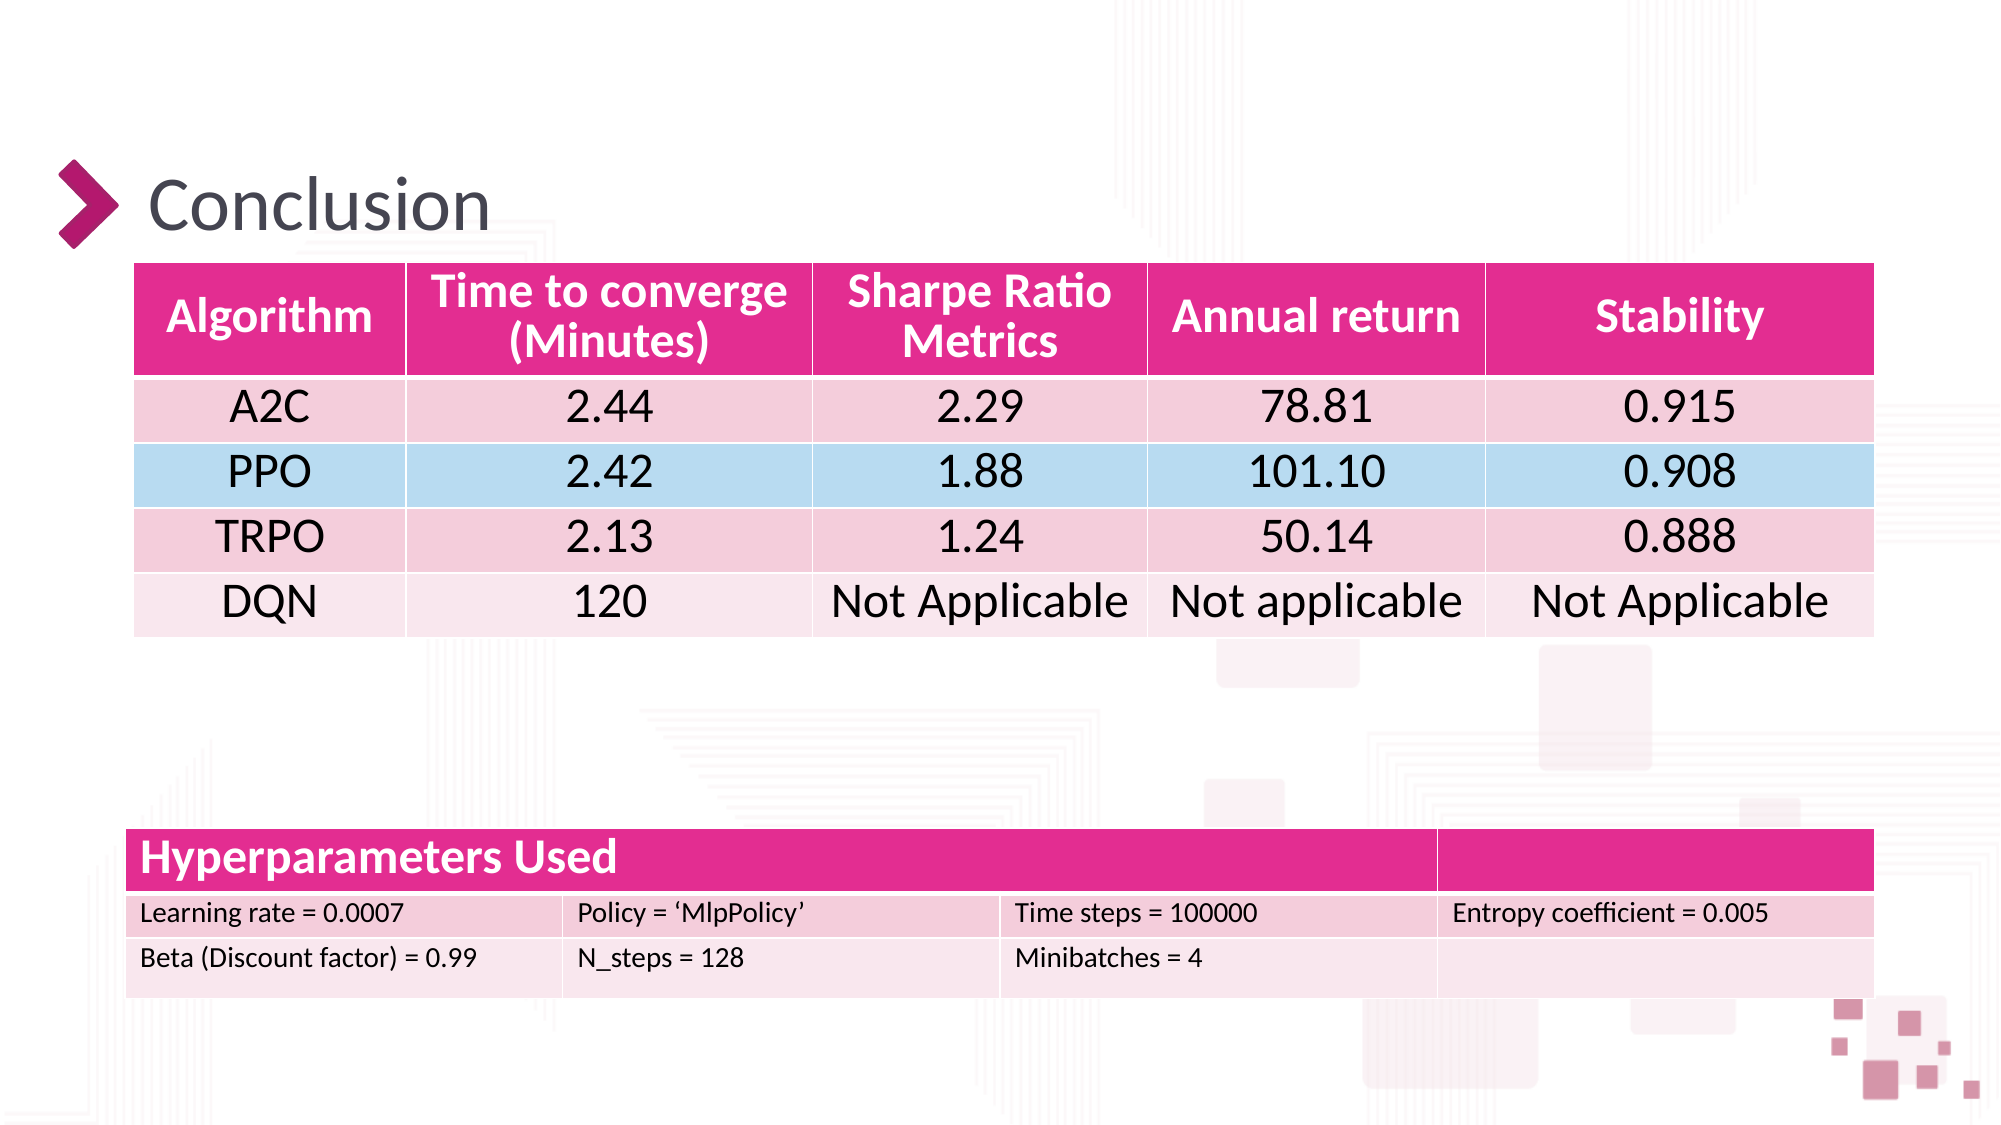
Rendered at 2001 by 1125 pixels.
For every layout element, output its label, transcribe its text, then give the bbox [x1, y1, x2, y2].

table_cell [1438, 939, 1874, 998]
table_cell PPO [134, 444, 405, 507]
table_cell Not Applicable [1486, 574, 1874, 637]
list Conclusion [133, 145, 1884, 263]
table_cell Not Applicable [813, 574, 1147, 637]
table_cell A2C [134, 380, 405, 442]
table_cell DQN [134, 574, 405, 637]
table_cell 0.915 [1486, 380, 1874, 442]
table_cell 78.81 [1148, 380, 1485, 442]
table_cell 101.10 [1148, 444, 1485, 507]
table_header Sharpe Ratio Metrics [813, 263, 1147, 375]
table_cell 1.88 [813, 444, 1147, 507]
table_header Stability [1486, 263, 1874, 375]
table_cell Entropy coefficient = 0.005 [1438, 896, 1874, 937]
table_cell 2.13 [407, 509, 812, 572]
table_header Annual return [1148, 263, 1485, 375]
table_header [1438, 829, 1874, 891]
table_cell 2.44 [407, 380, 812, 442]
table_cell TRPO [134, 509, 405, 572]
table_header Algorithm [134, 263, 405, 375]
table_cell Learning rate = 0.0007 [126, 896, 562, 937]
table_cell 50.14 [1148, 509, 1485, 572]
table_cell N_steps = 128 [563, 939, 999, 998]
table_cell 2.29 [813, 380, 1147, 442]
table_cell Beta (Discount factor) = 0.99 [126, 939, 562, 998]
table_cell Time steps = 100000 [1001, 896, 1437, 937]
table_cell Policy = ‘MlpPolicy’ [563, 896, 999, 937]
table_cell 120 [407, 574, 812, 637]
table_cell 1.24 [813, 509, 1147, 572]
table_cell 0.888 [1486, 509, 1874, 572]
table_cell 0.908 [1486, 444, 1874, 507]
table_cell Minibatches = 4 [1001, 939, 1437, 998]
table_cell 2.42 [407, 444, 812, 507]
table_cell Not applicable [1148, 574, 1485, 637]
table_header Hyperparameters Used [126, 829, 1437, 891]
table_header Time to converge (Minutes) [407, 263, 812, 375]
